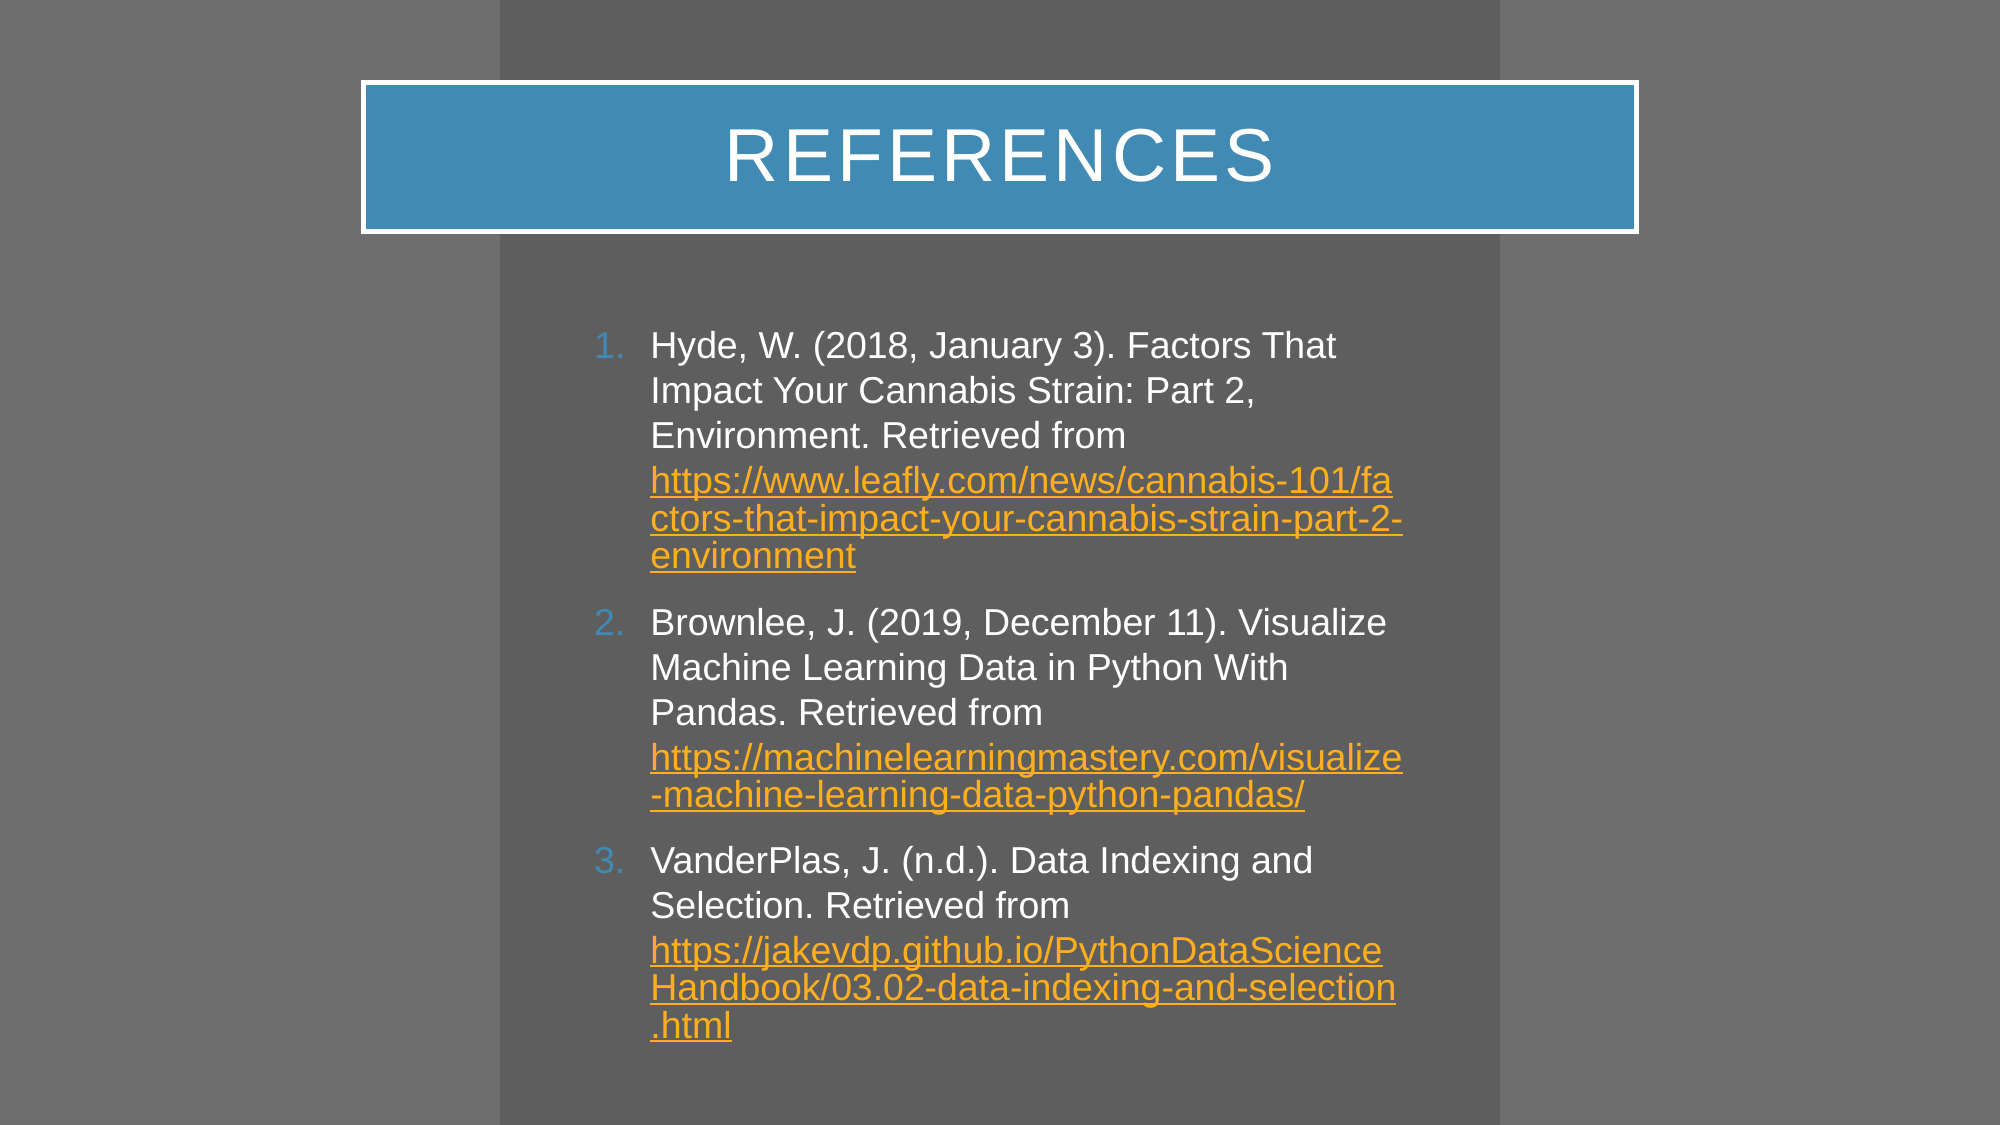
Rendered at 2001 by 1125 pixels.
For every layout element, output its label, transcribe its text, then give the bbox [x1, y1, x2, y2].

text_box [499, 234, 1501, 1125]
title REFERENCES [361, 80, 1639, 234]
list Hyde, W. (2018, January 3). Factors That Impact Your Cannabis Strain: Part 2, Environment. Retrieved from https://www.leafly.com/news/cannabis-101/factors-that-impact-your-cannabis-strain-part-2-environment Brownlee, J. (2019, December 11). Visualize Machine Learning Data in Python With Pandas. Retrieved from https://machinelearningmastery.com/visualize-machine-learning-data-python-pandas/ VanderPlas, J. (n.d.). Data Indexing and Selection. Retrieved from https://jakevdp.github.io/PythonDataScienceHandbook/03.02-data-indexing-and-selection.html [579, 314, 1421, 1043]
text_box [499, 0, 1501, 80]
